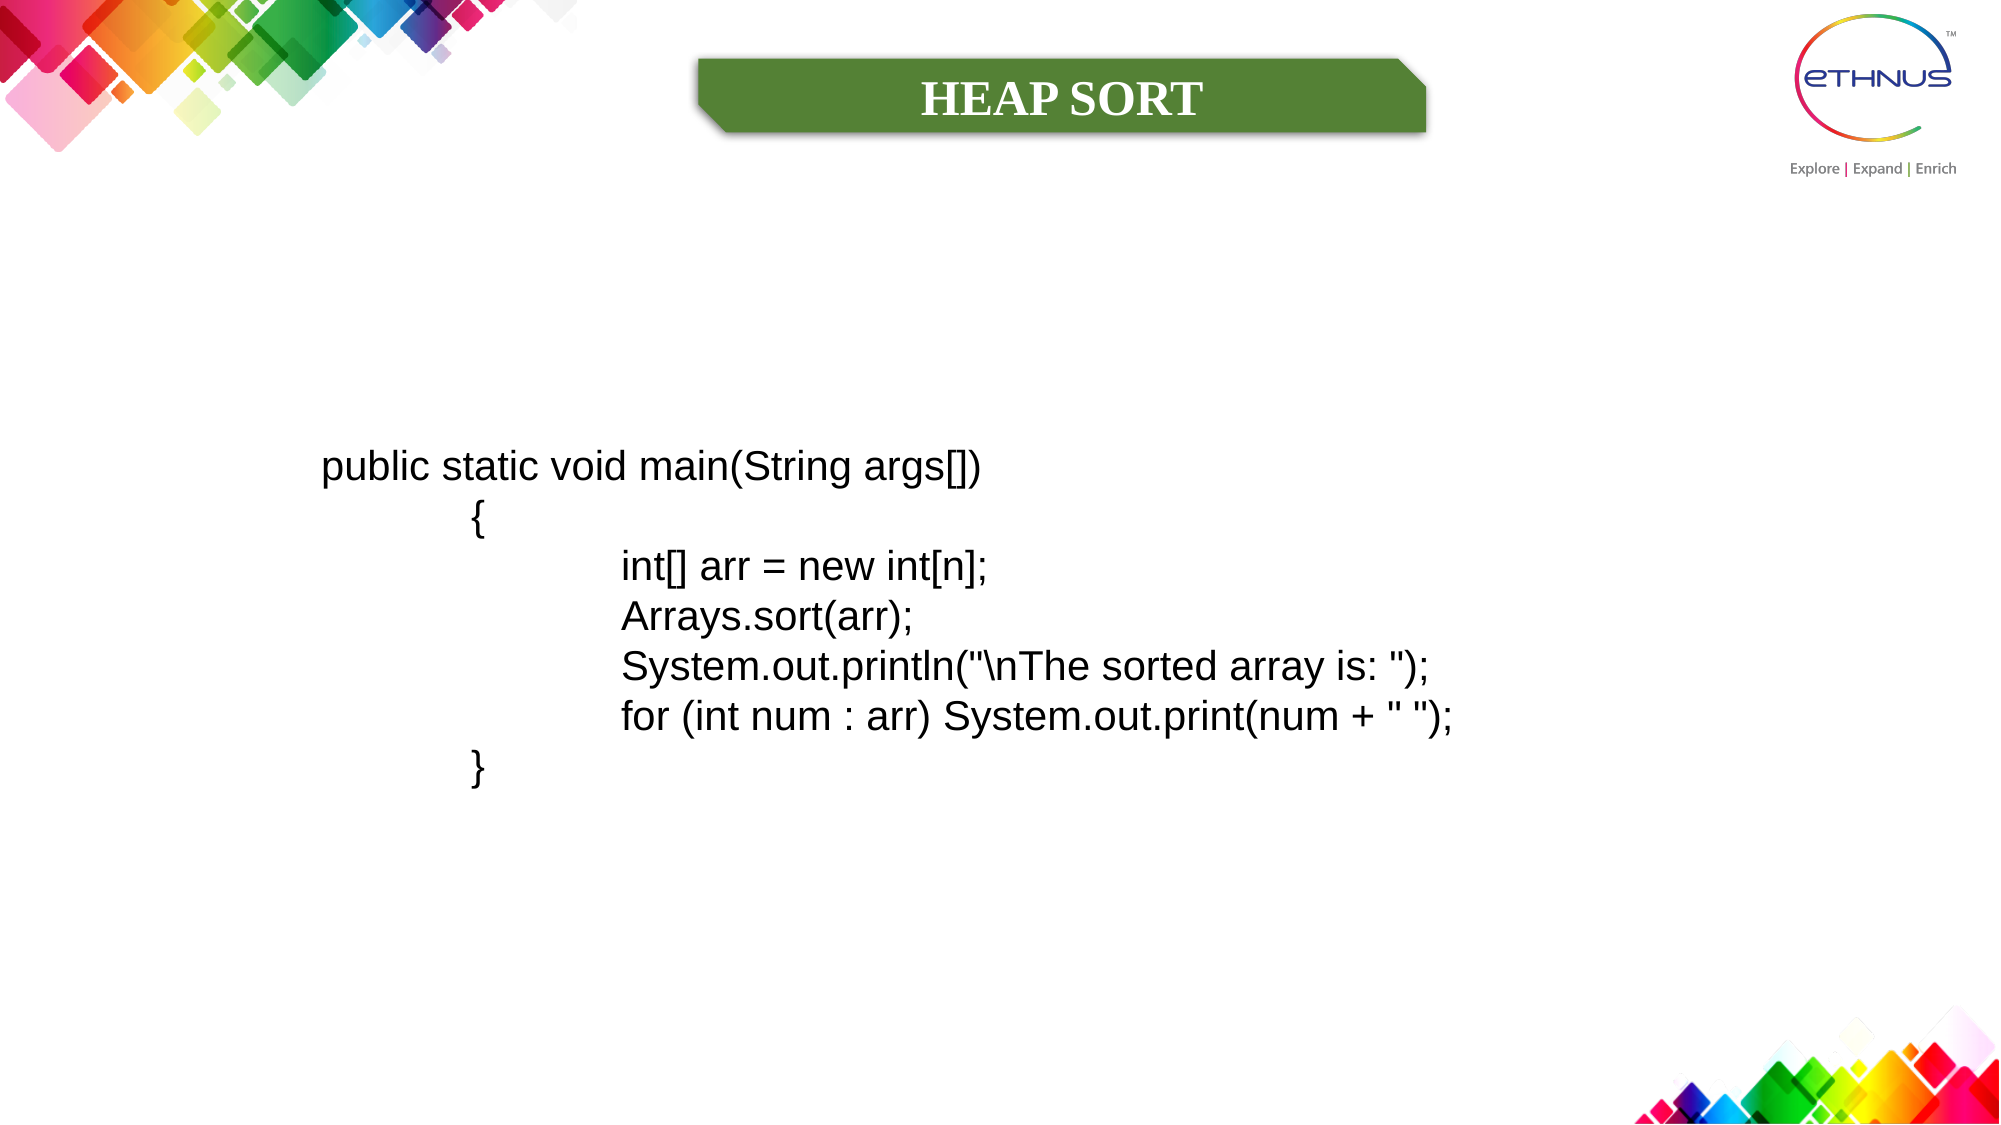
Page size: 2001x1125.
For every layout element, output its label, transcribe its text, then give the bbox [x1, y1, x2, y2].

text_box HEAP SORT [698, 58, 1427, 133]
picture [0, 0, 578, 153]
picture [1790, 14, 1956, 177]
text_box public static void main(String args[]) { int[] arr = new int[n]; Arrays.sort(arr); System.out.println("\nThe sorted array is: "); for (int num : arr) System.out.print(num + " "); } [306, 431, 1560, 797]
picture [1582, 1005, 2000, 1125]
